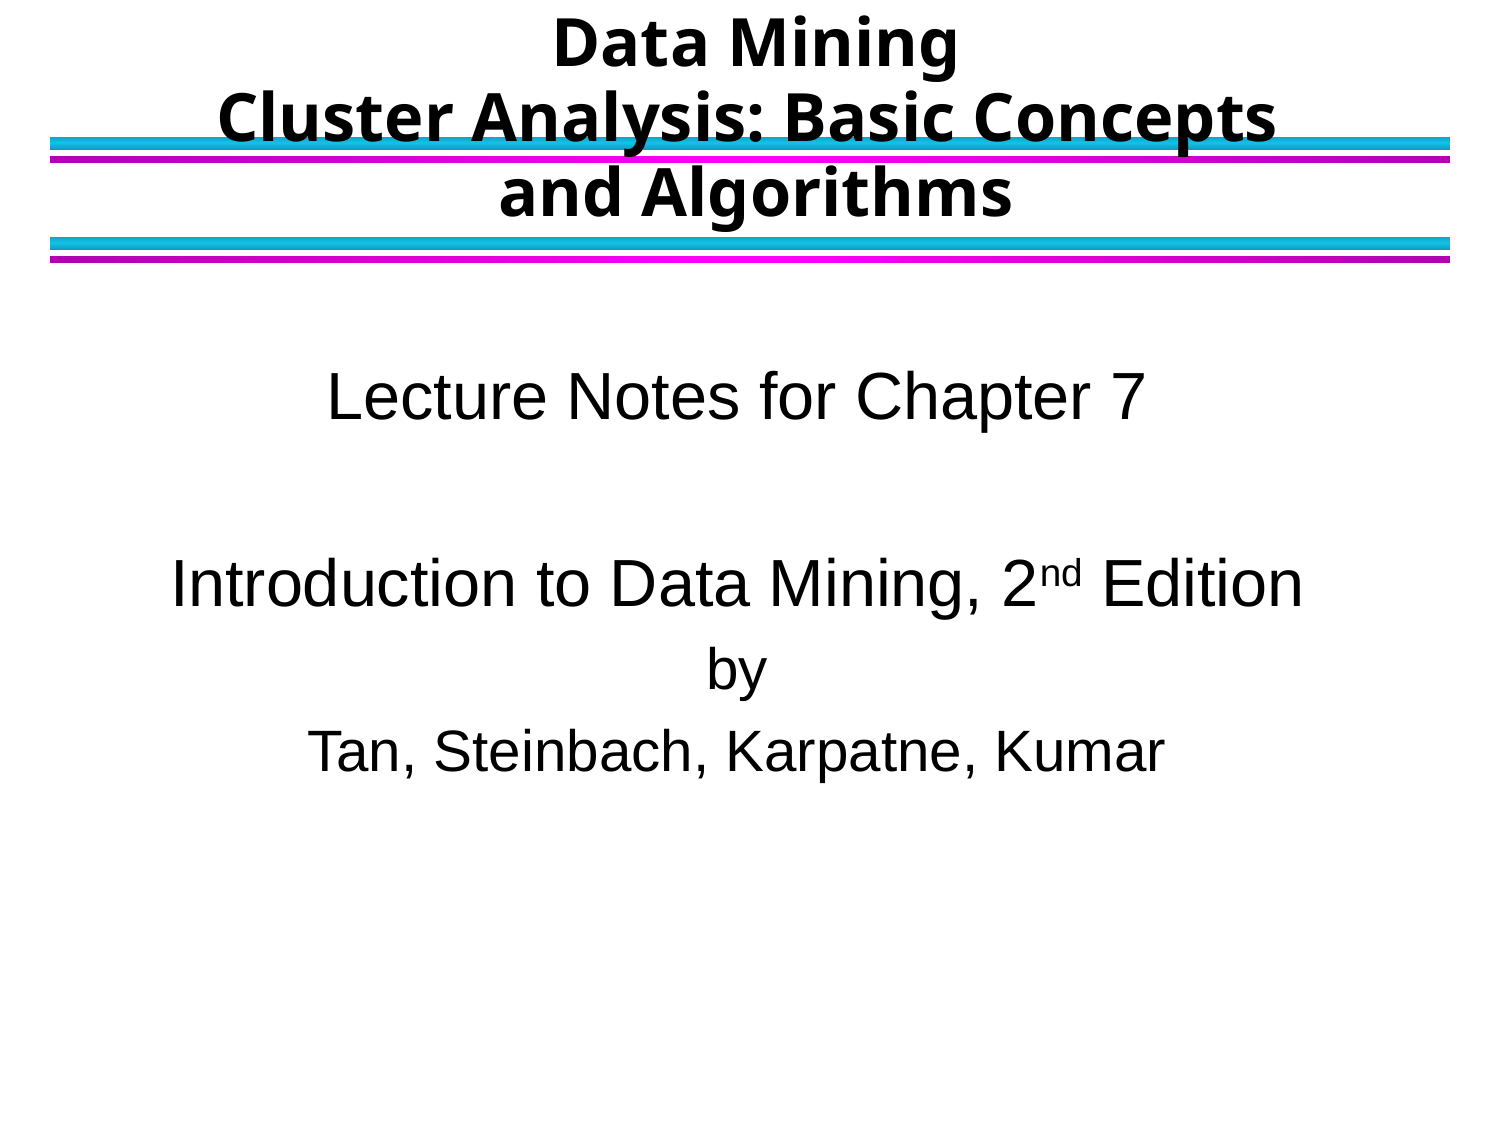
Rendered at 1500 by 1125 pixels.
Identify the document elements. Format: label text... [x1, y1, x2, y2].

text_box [49, 237, 1451, 263]
title Data Mining Cluster Analysis: Basic Concepts and Algorithms [37, 99, 1475, 238]
text_box Lecture Notes for Chapter 7 Introduction to Data Mining, 2nd Edition by Tan, Steinbach, Karpatne, Kumar [62, 345, 1413, 920]
